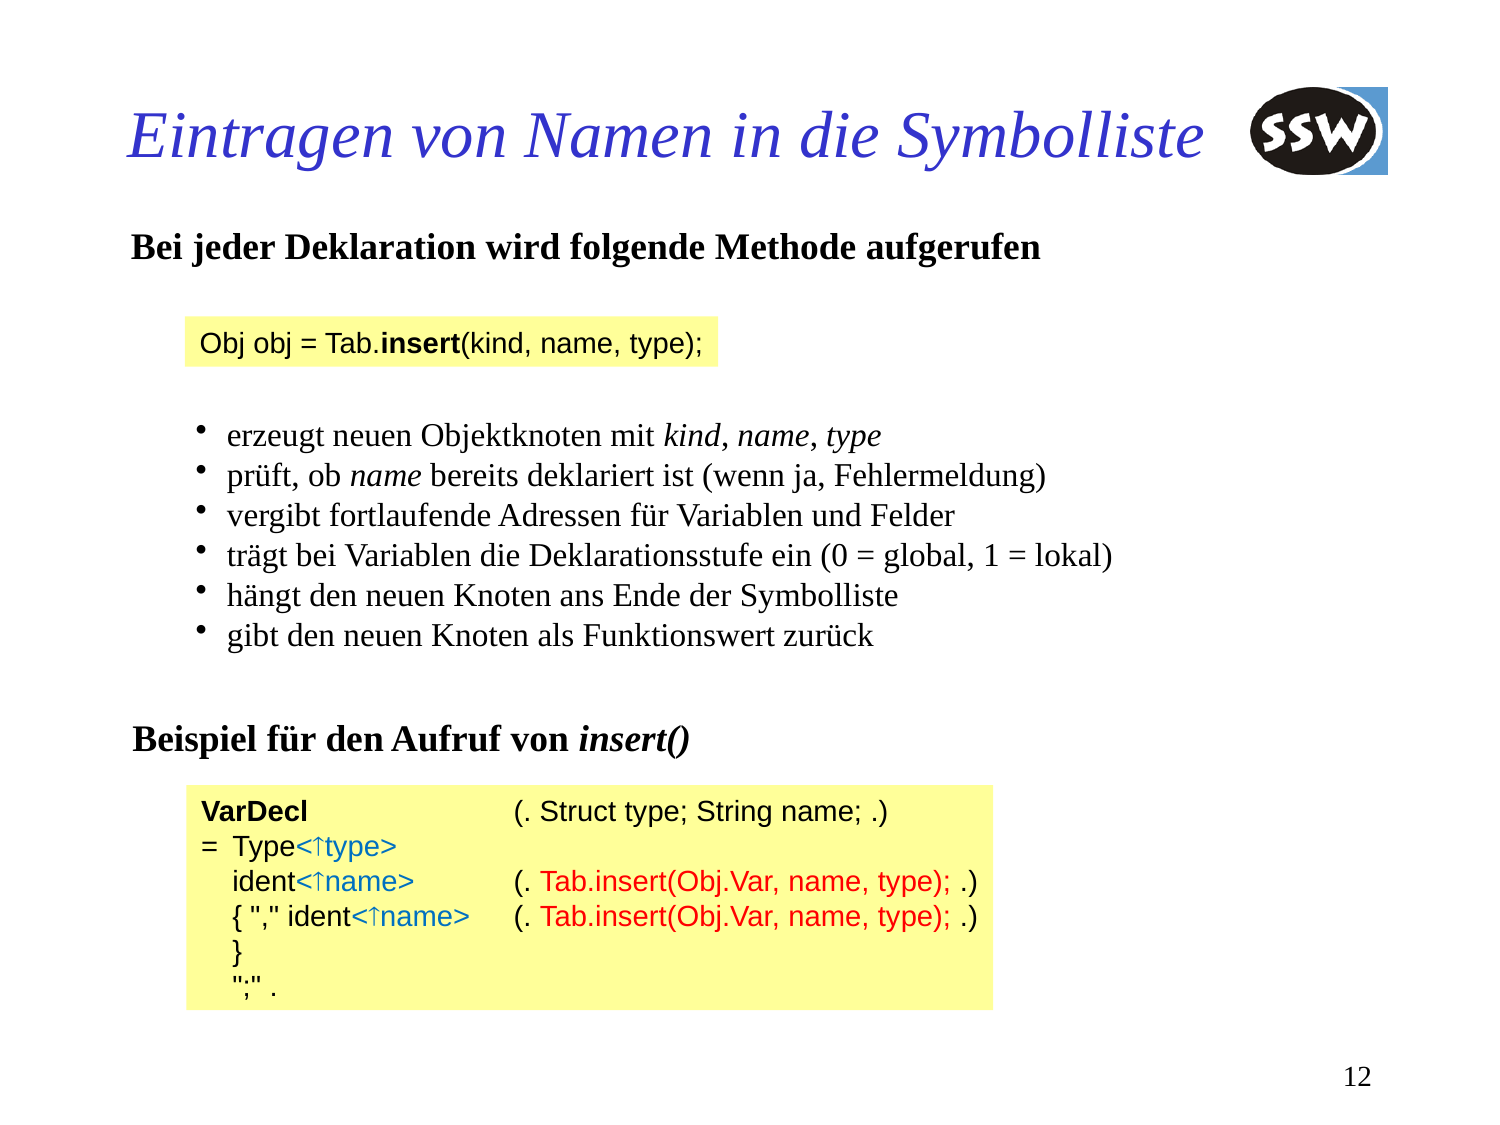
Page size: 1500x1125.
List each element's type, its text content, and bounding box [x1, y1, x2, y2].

slide_number 12 [1074, 1050, 1388, 1100]
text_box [116, 705, 995, 1013]
text_box Obj obj = Tab.insert(kind, name, type); [184, 316, 719, 367]
text_box erzeugt neuen Objektknoten mit kind, name, type prüft, ob name bereits deklariert ist (wenn ja, Fehlermeldung) vergibt fortlaufende Adressen für Variablen und Felder trägt bei Variablen die Deklarationsstufe ein (0 = global, 1 = lokal) hängt den neuen Knoten ans Ende der Symbolliste gibt den neuen Knoten als Funktionswert zurück [180, 405, 1130, 661]
text_box Bei jeder Deklaration wird folgende Methode aufgerufen [116, 214, 1057, 275]
title Eintragen von Namen in die Symbolliste [112, 75, 1238, 188]
picture [1250, 87, 1388, 175]
